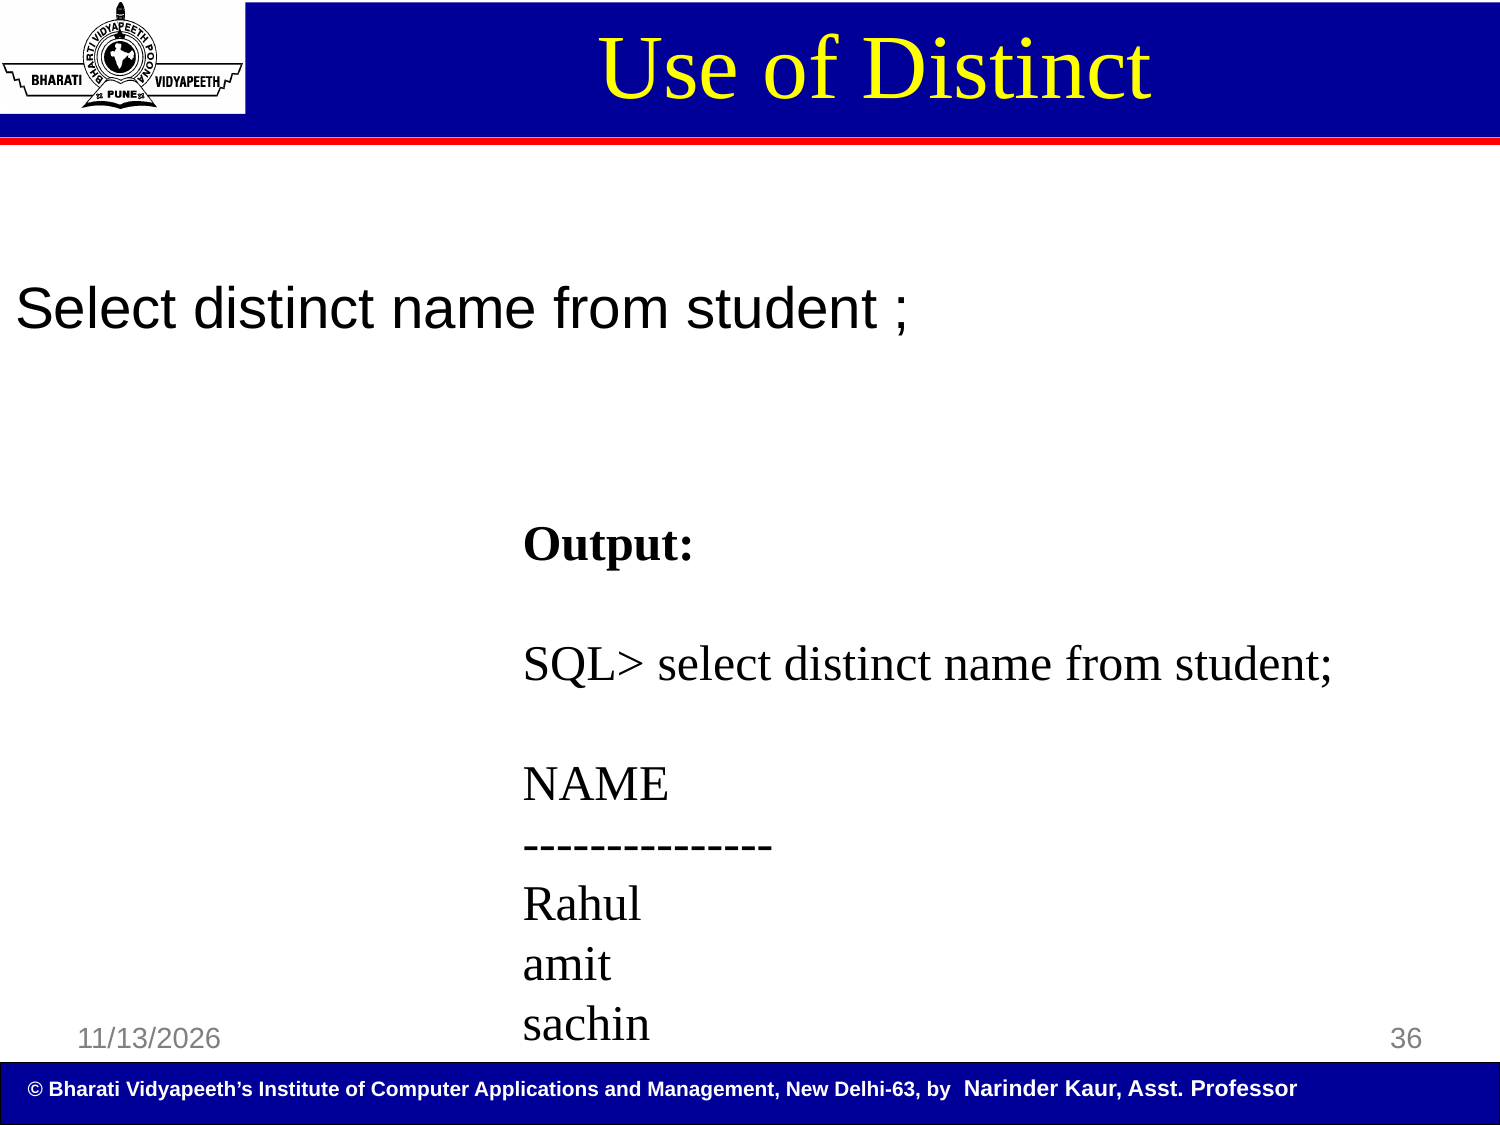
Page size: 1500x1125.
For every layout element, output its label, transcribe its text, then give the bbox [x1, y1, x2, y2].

picture [2, 2, 243, 109]
text_box 36 [1124, 986, 1438, 1062]
list Select distinct name from student ; [0, 262, 1351, 397]
text_box Output: SQL> select distinct name from student; NAME --------------- Rahul amit sachin [507, 503, 1359, 1059]
text_box 5/5/2014 [62, 986, 375, 1062]
title Use of Distinct [249, 0, 1500, 150]
